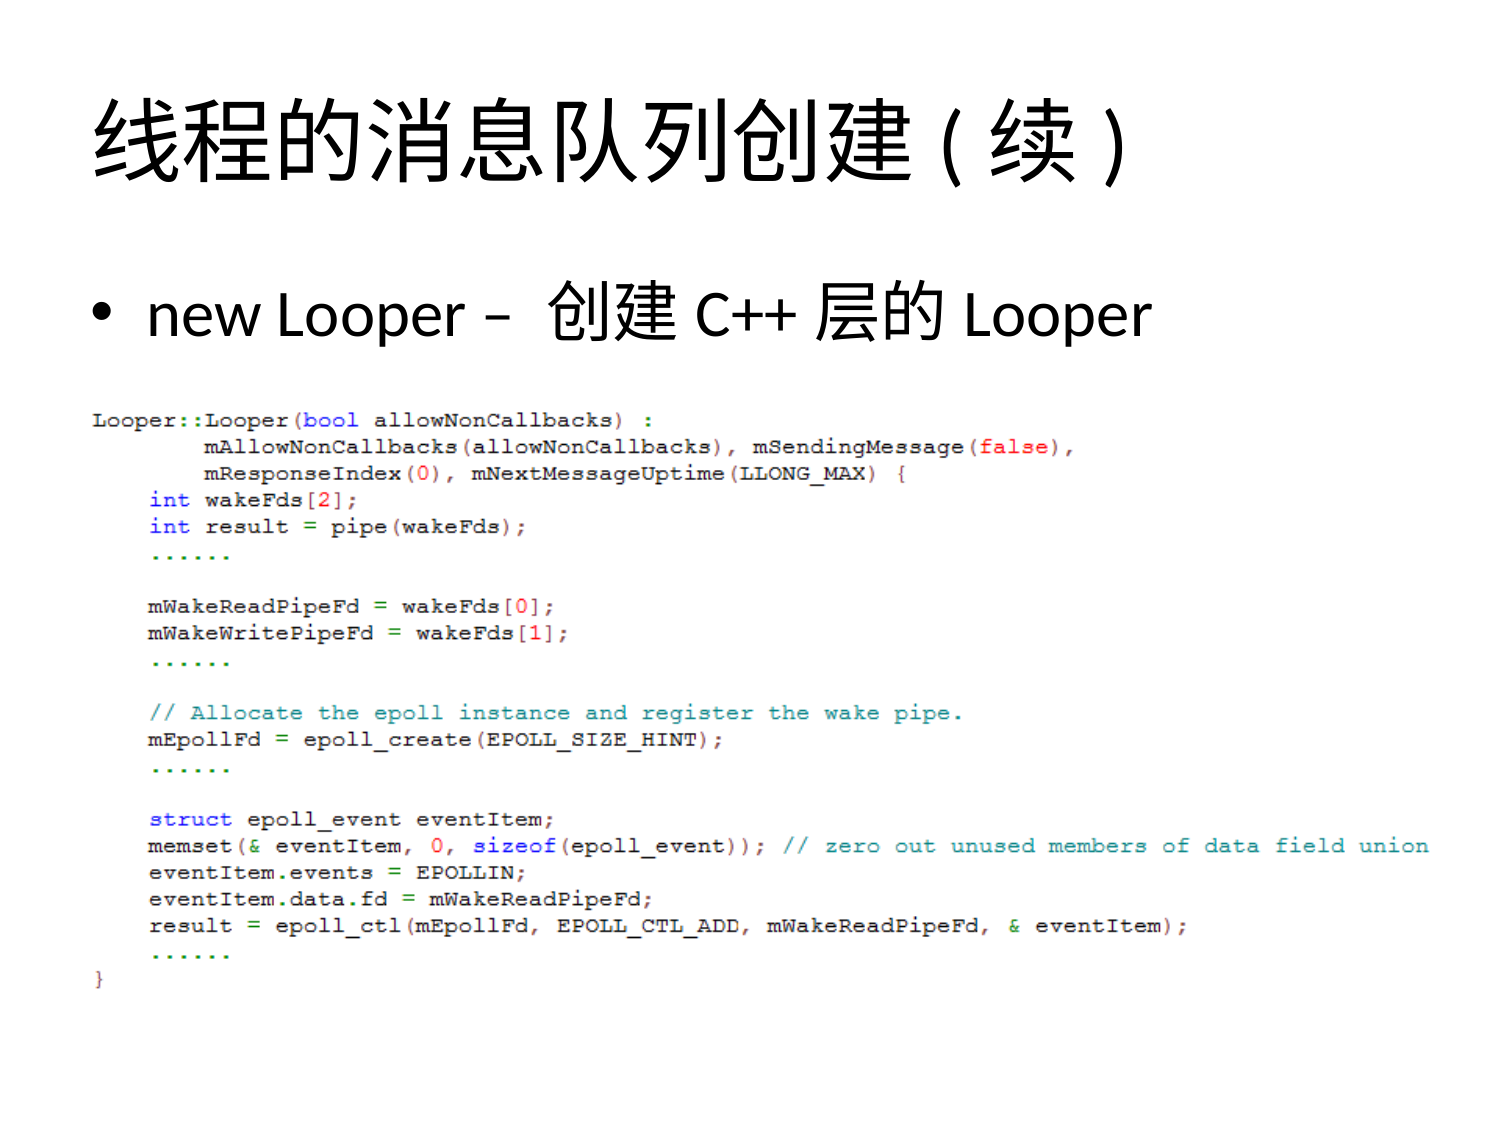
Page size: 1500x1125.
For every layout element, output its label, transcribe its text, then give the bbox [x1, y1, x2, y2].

list new Looper – 创建C++层的Looper [75, 262, 1425, 1005]
title 线程的消息队列创建(续) [75, 45, 1425, 233]
picture [88, 408, 1446, 999]
